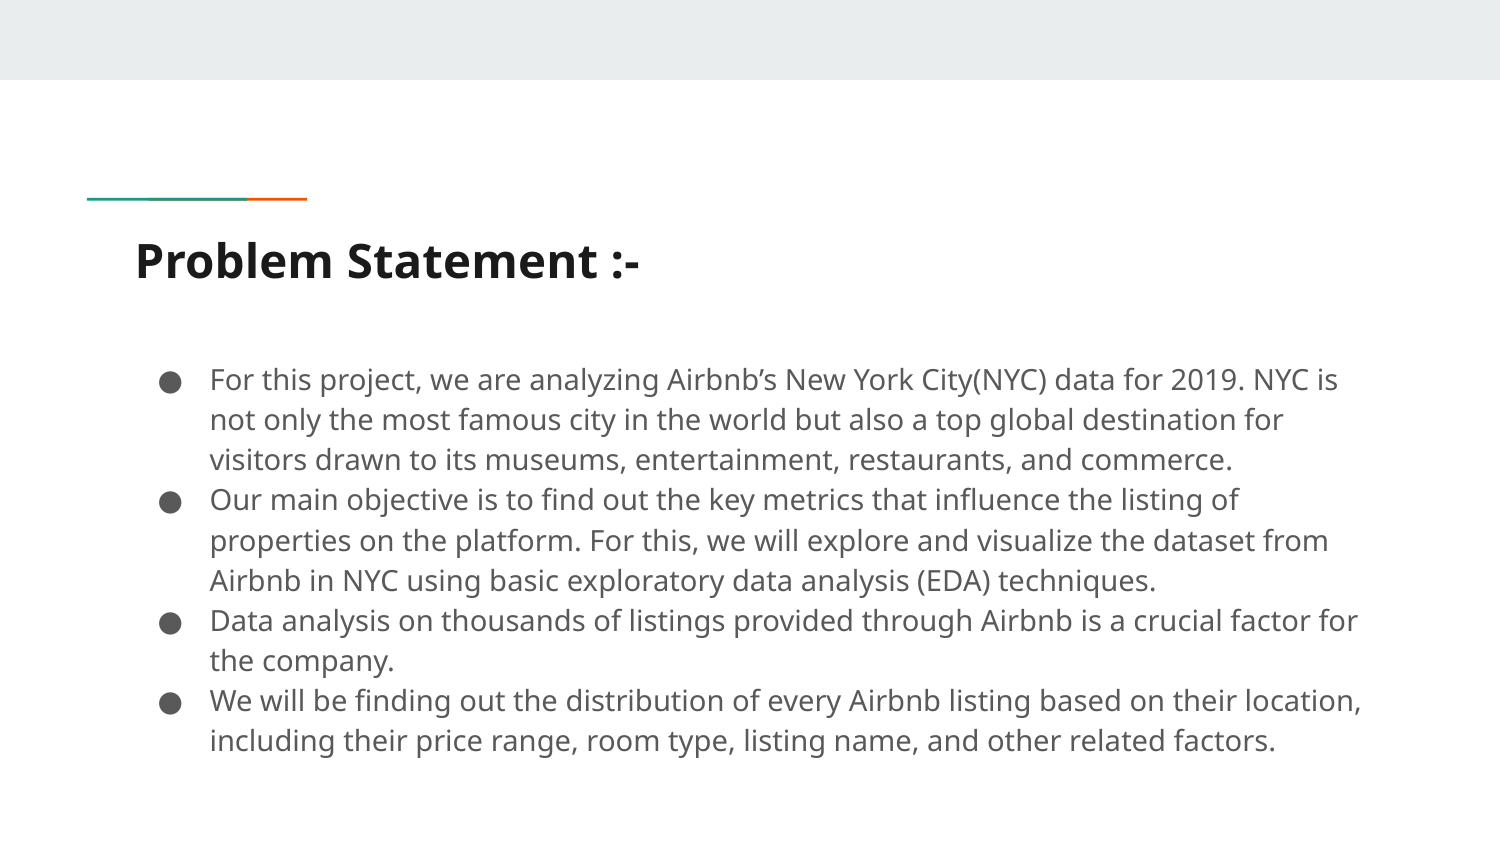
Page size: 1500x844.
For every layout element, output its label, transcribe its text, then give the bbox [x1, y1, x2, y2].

list For this project, we are analyzing Airbnb’s New York City(NYC) data for 2019. NYC is not only the most famous city in the world but also a top global destination for visitors drawn to its museums, entertainment, restaurants, and commerce. Our main objective is to find out the key metrics that influence the listing of properties on the platform. For this, we will explore and visualize the dataset from Airbnb in NYC using basic exploratory data analysis (EDA) techniques. Data analysis on thousands of listings provided through Airbnb is a crucial factor for the company. We will be finding out the distribution of every Airbnb listing based on their location, including their price range, room type, listing name, and other related factors. [119, 341, 1381, 755]
title Problem Statement :- [119, 216, 1381, 305]
